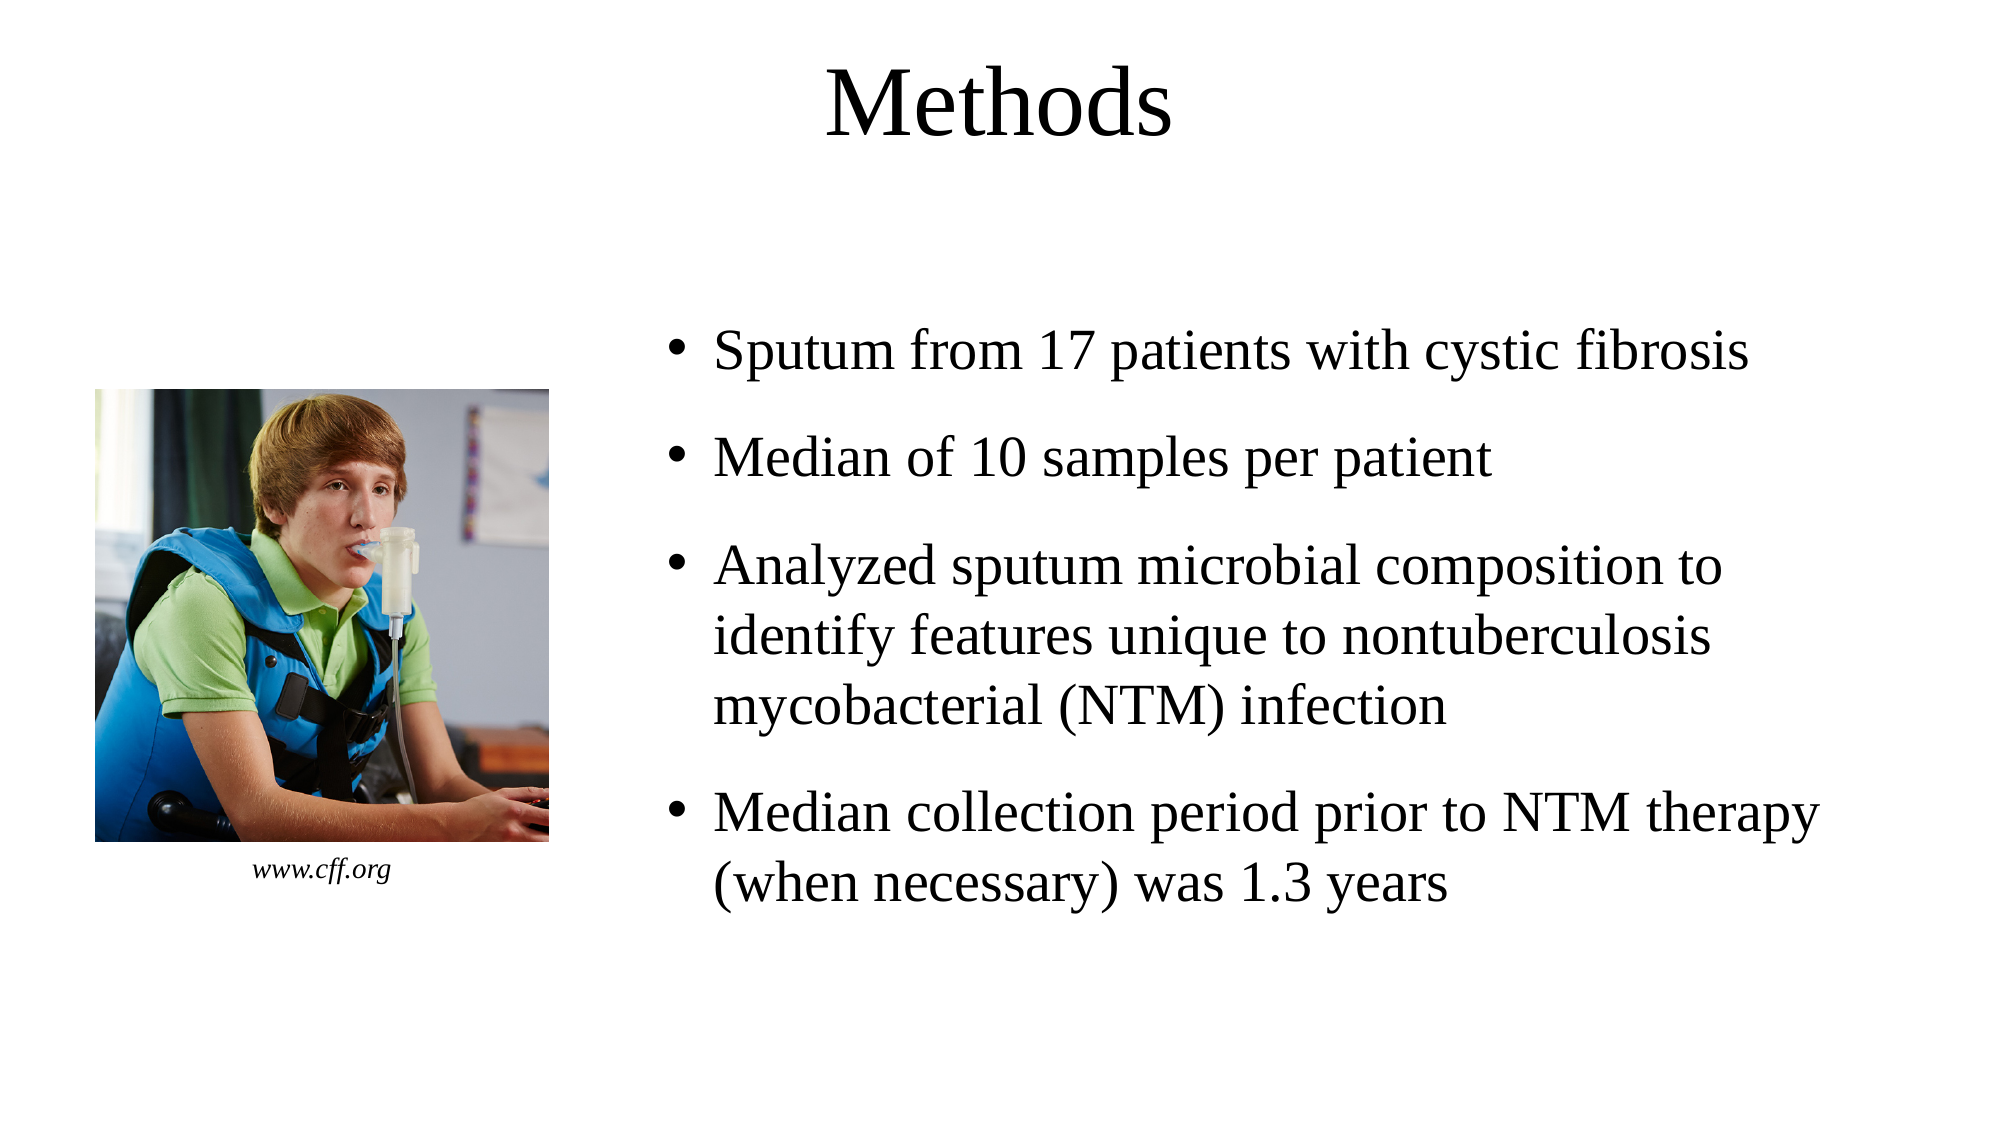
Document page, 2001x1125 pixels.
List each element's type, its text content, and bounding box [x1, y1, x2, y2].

text_box Methods [810, 28, 1190, 163]
text_box www.cff.org [237, 842, 407, 892]
picture [95, 389, 549, 842]
text_box Sputum from 17 patients with cystic fibrosis Median of 10 samples per patient Analyzed sputum microbial composition to identify features unique to nontuberculosis mycobacterial (NTM) infection Median collection period prior to NTM therapy (when necessary) was 1.3 years [652, 303, 1905, 921]
